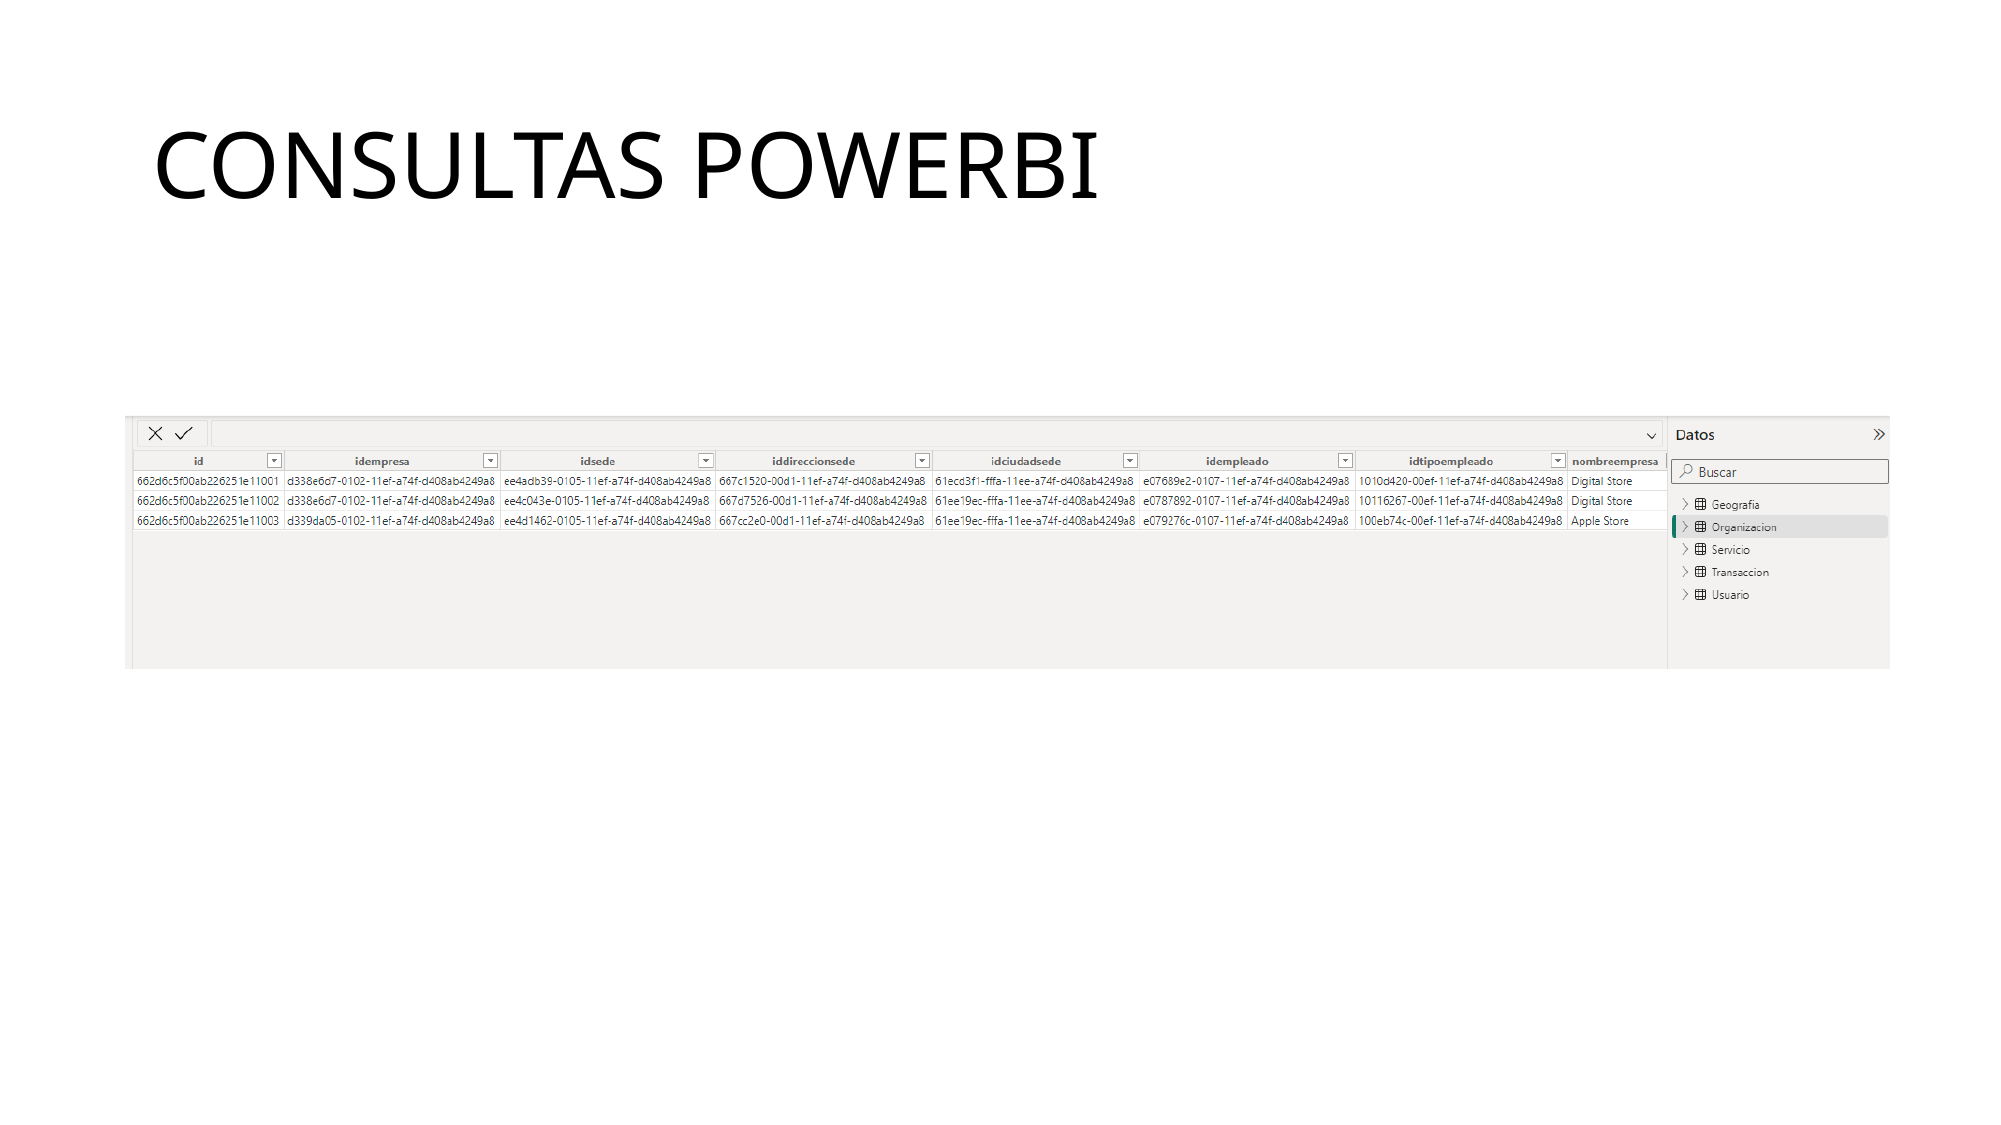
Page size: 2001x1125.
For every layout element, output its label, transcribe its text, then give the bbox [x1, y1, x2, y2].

picture [125, 415, 1890, 669]
title CONSULTAS POWERBI [137, 59, 1863, 278]
